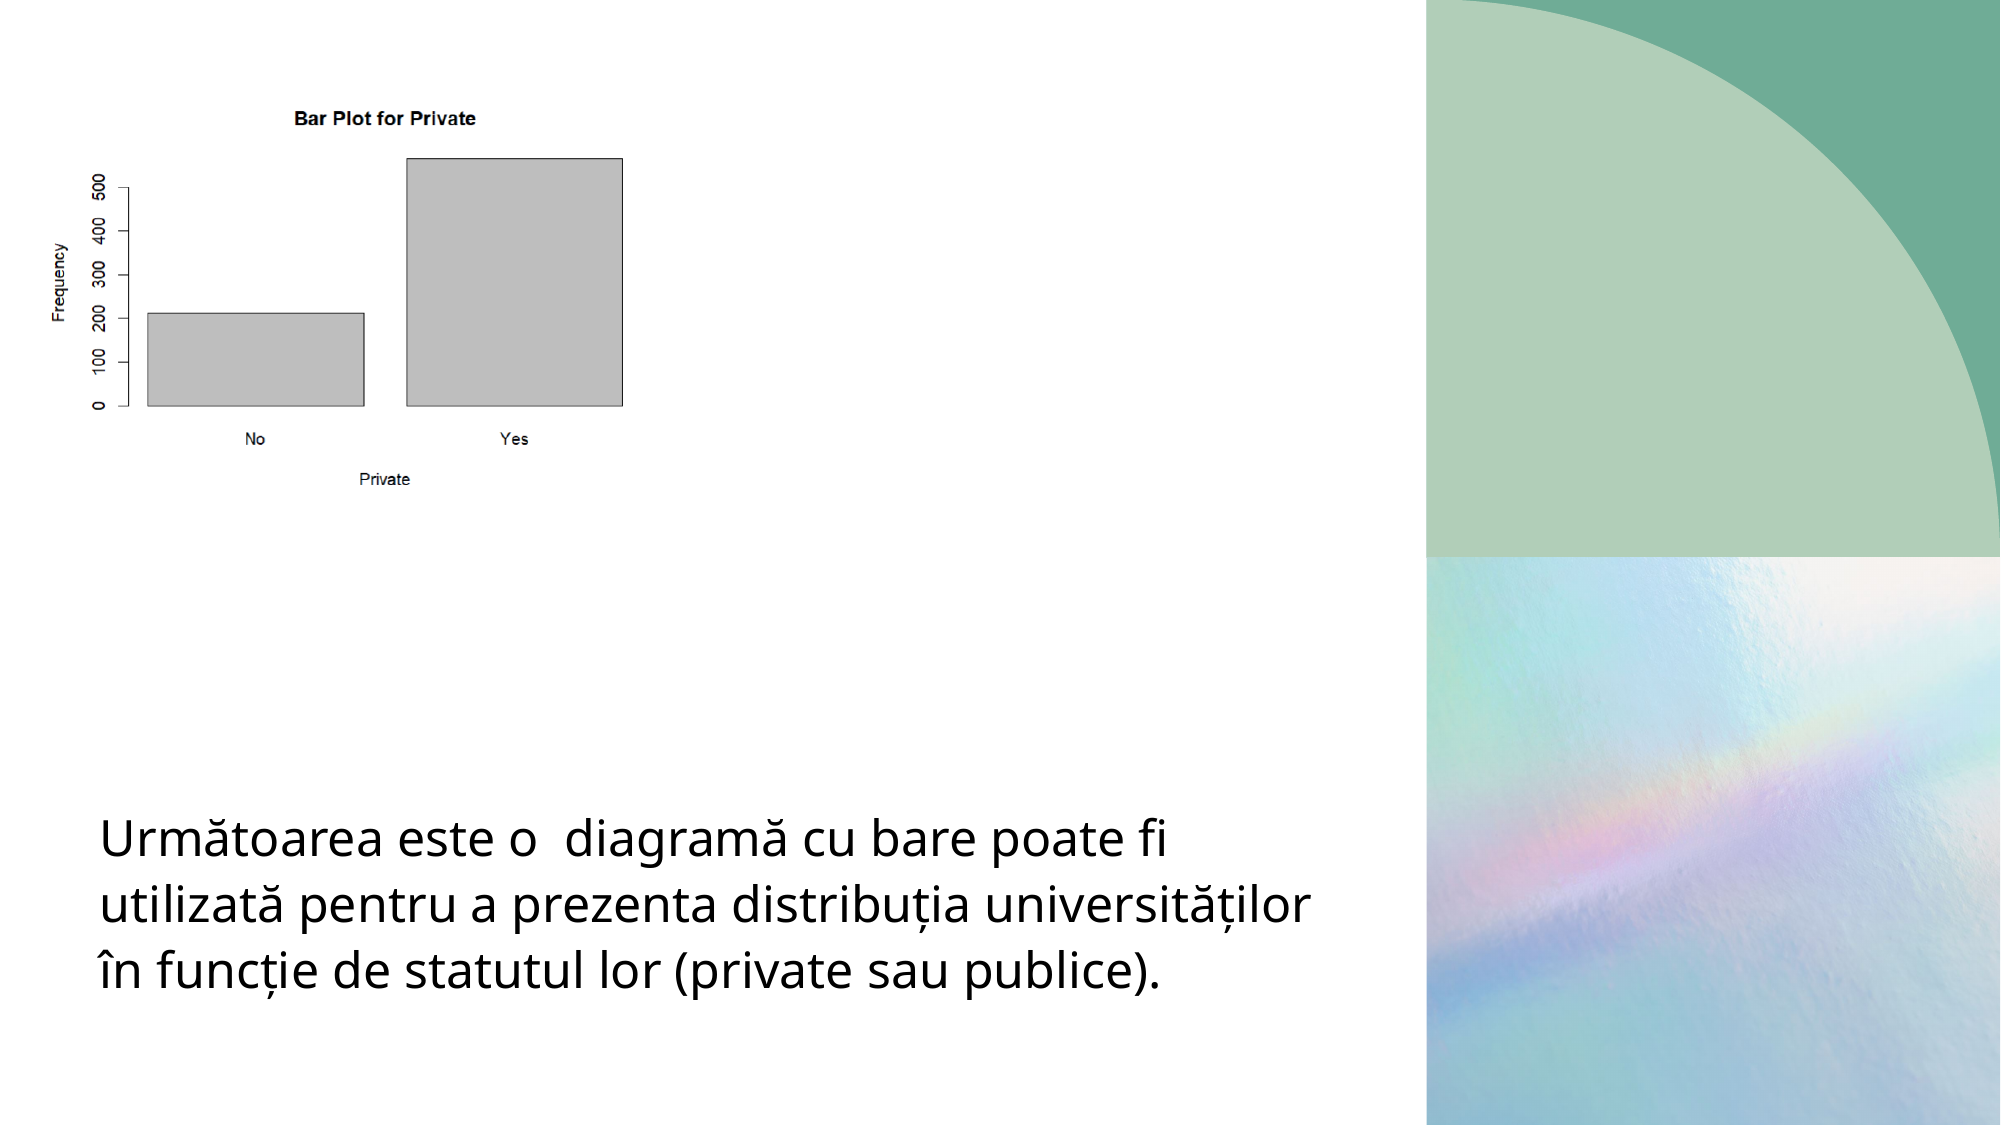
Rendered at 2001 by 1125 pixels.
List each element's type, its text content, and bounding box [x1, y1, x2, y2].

title Următoarea este o diagramă cu bare poate fi utilizată pentru a prezenta distribuția universităților în funcție de statutul lor (private sau publice). [85, 780, 1332, 1006]
picture [48, 78, 653, 495]
text_box [0, 0, 1426, 1125]
text_box [1486, 0, 2000, 508]
picture [1426, 557, 2001, 1125]
text_box [1425, 0, 2000, 559]
